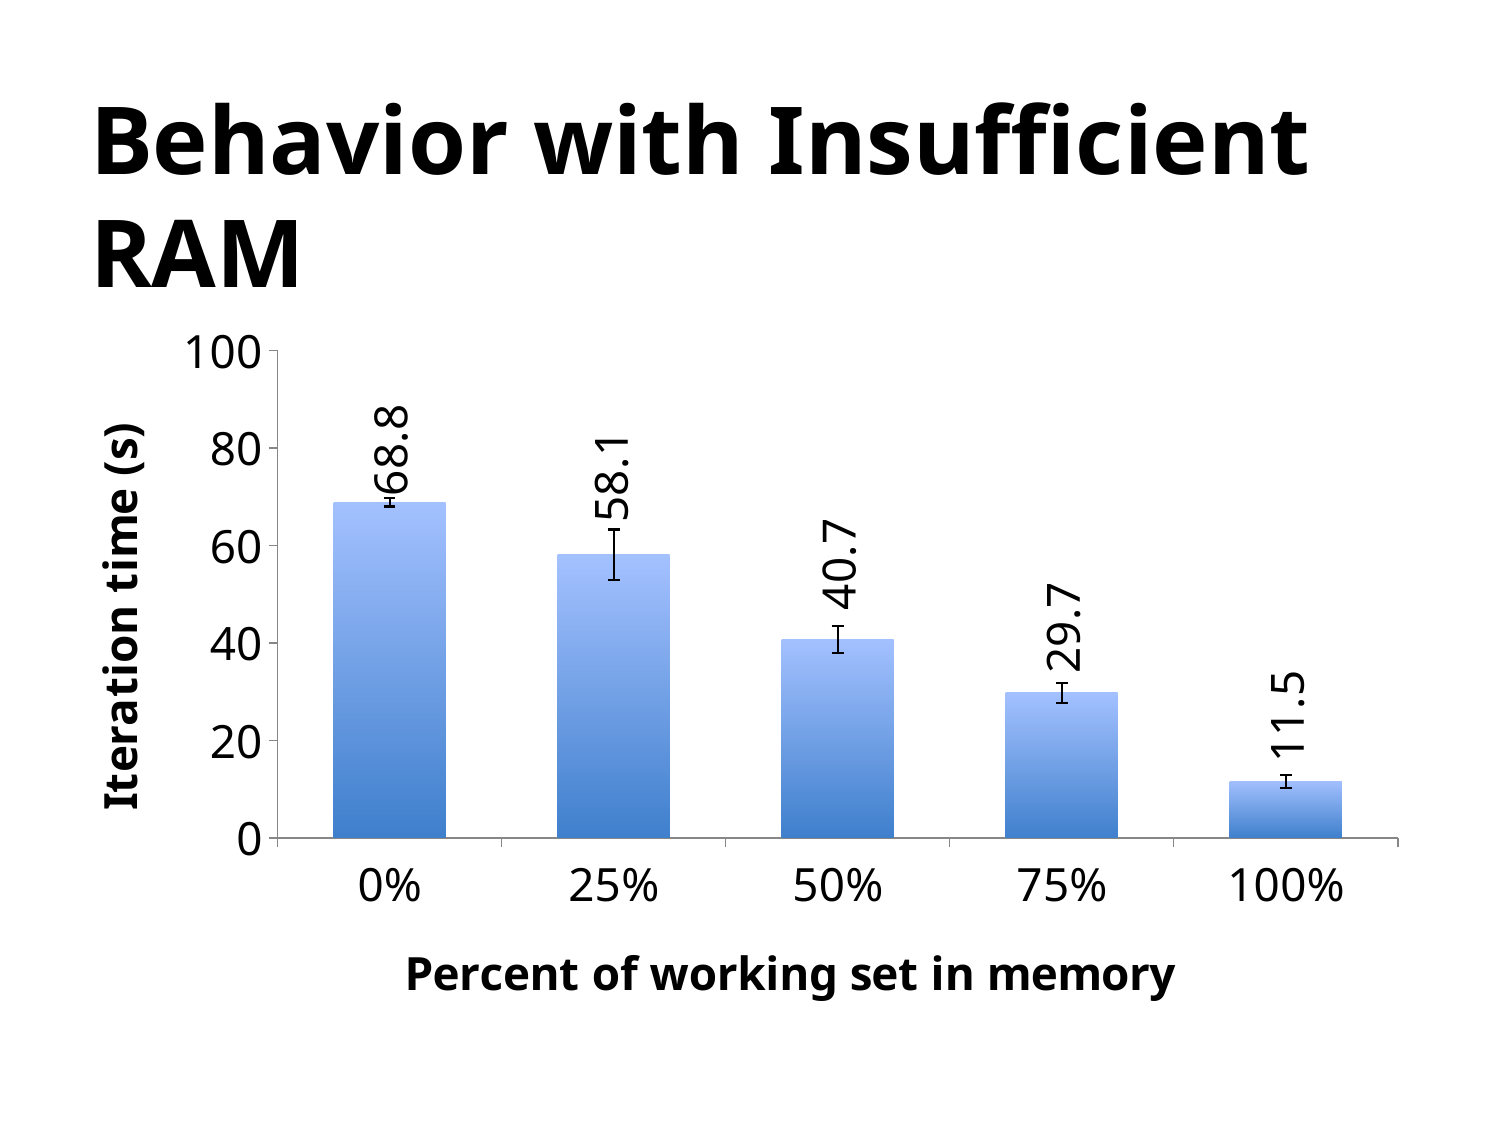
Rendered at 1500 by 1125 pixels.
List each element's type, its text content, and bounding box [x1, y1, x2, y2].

chart [74, 312, 1426, 1026]
title Behavior with Insufficient RAM [74, 99, 1426, 288]
